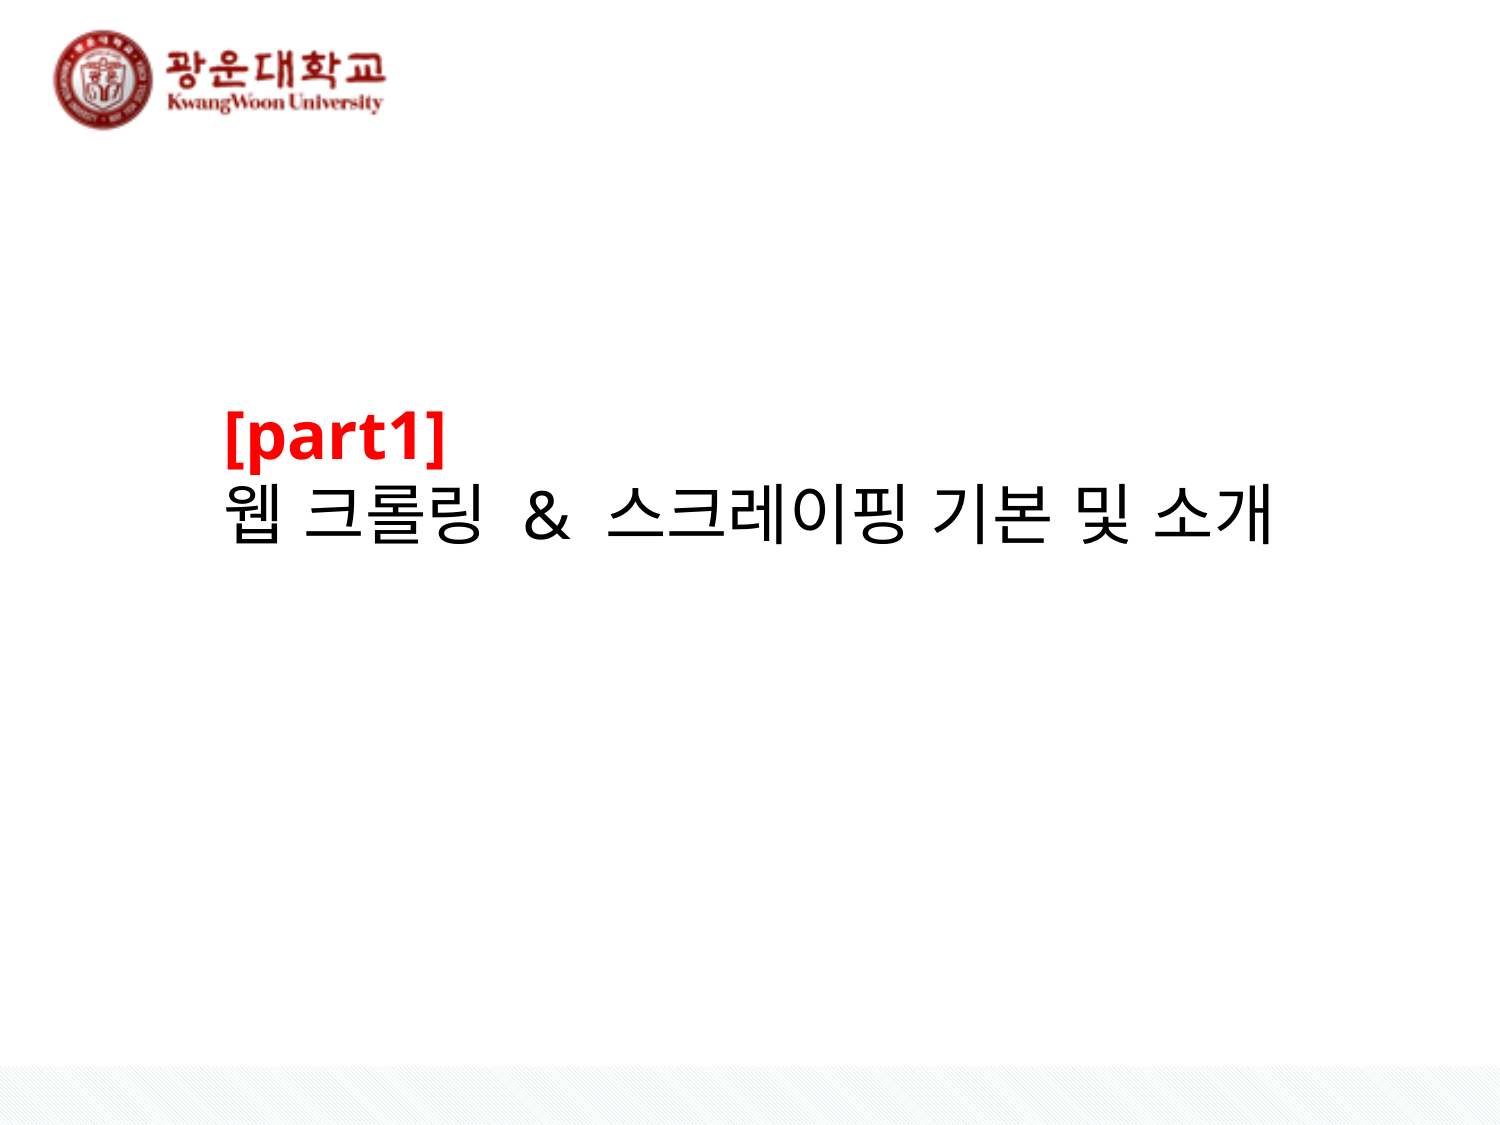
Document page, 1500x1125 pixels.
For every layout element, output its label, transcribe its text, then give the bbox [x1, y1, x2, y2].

picture [31, 24, 405, 138]
text_box [part1] 웹 크롤링 & 스크레이핑 기본 및 소개 [208, 385, 1292, 640]
